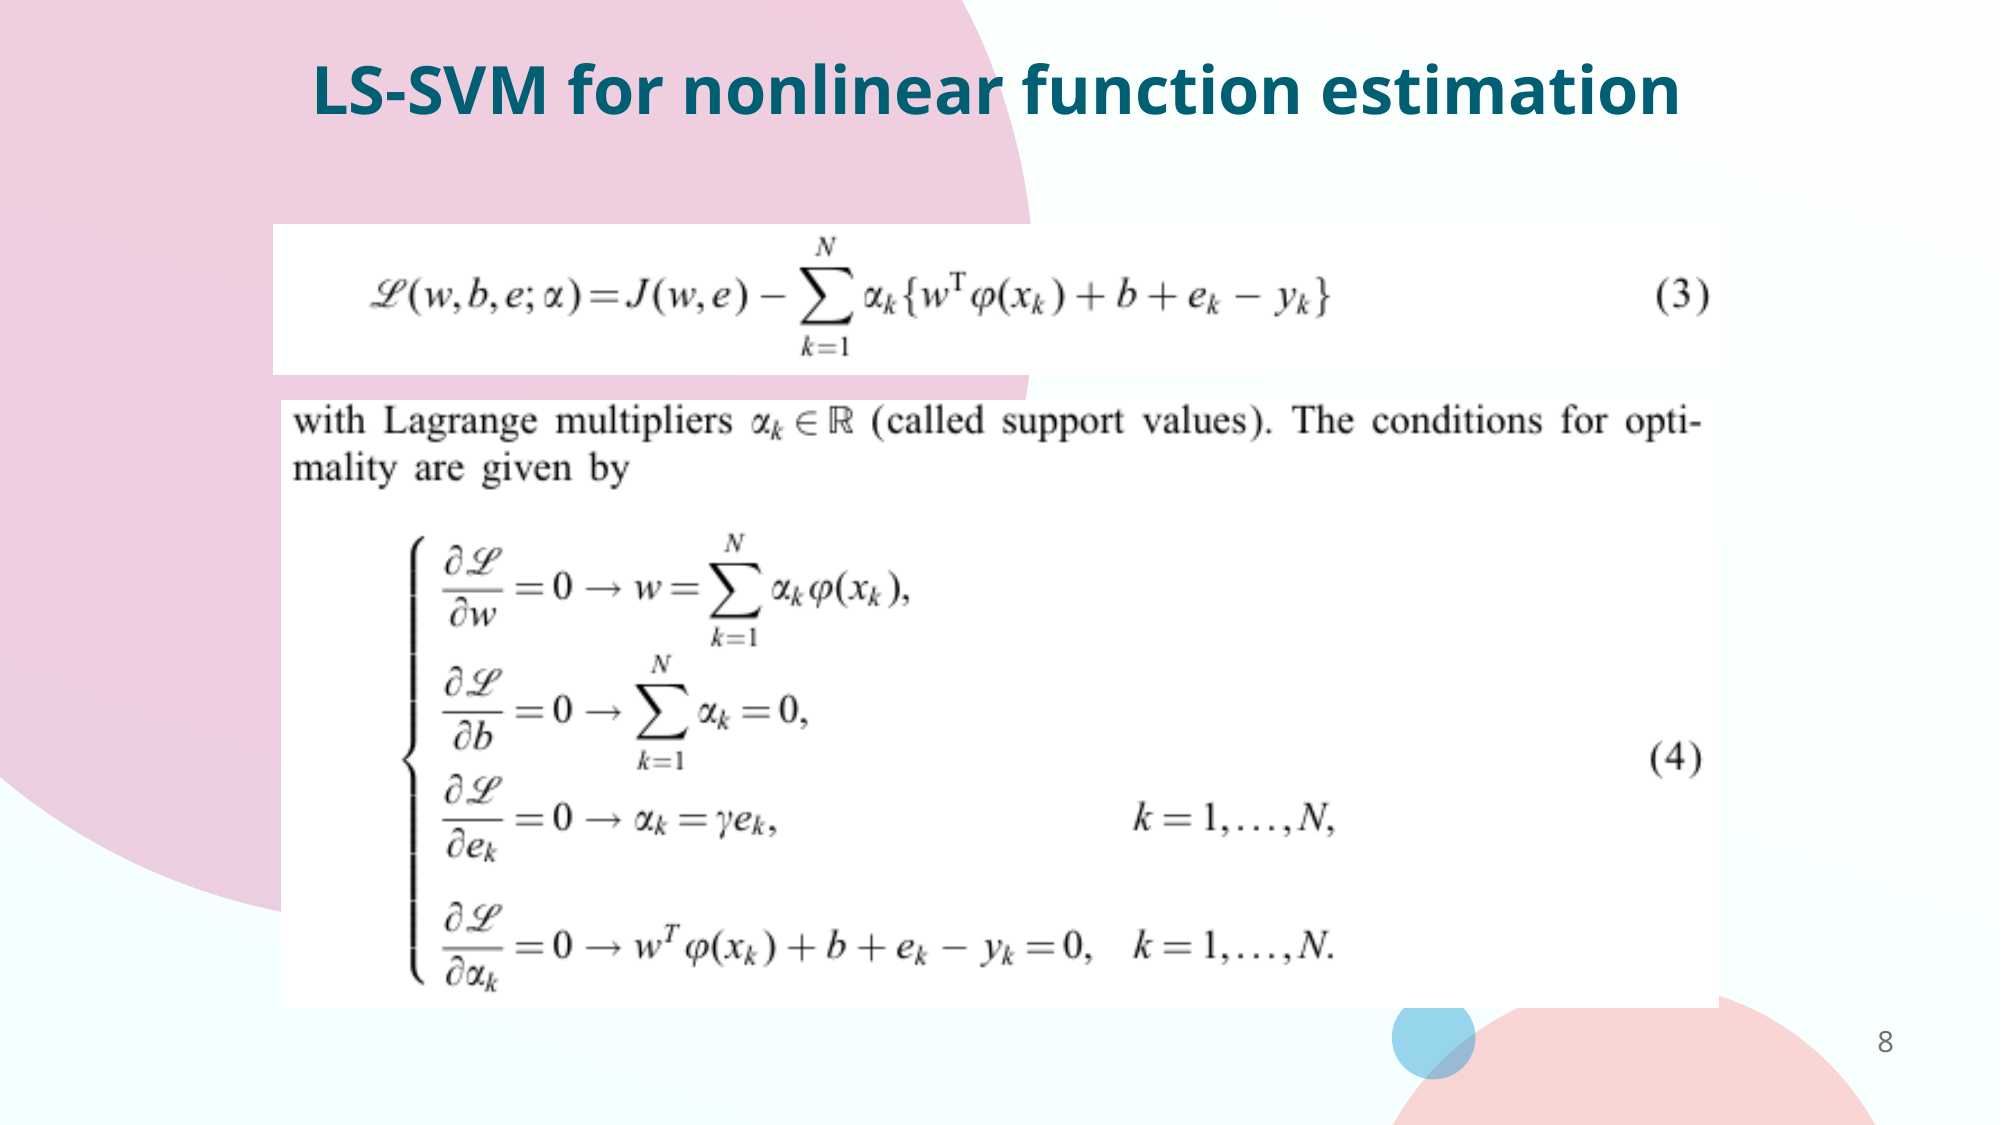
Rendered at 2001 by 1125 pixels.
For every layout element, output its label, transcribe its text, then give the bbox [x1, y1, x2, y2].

picture [273, 224, 1727, 375]
picture [281, 400, 1719, 1008]
title LS-SVM for nonlinear function estimation [85, 40, 1910, 217]
text_box 8 [1459, 1016, 1909, 1076]
